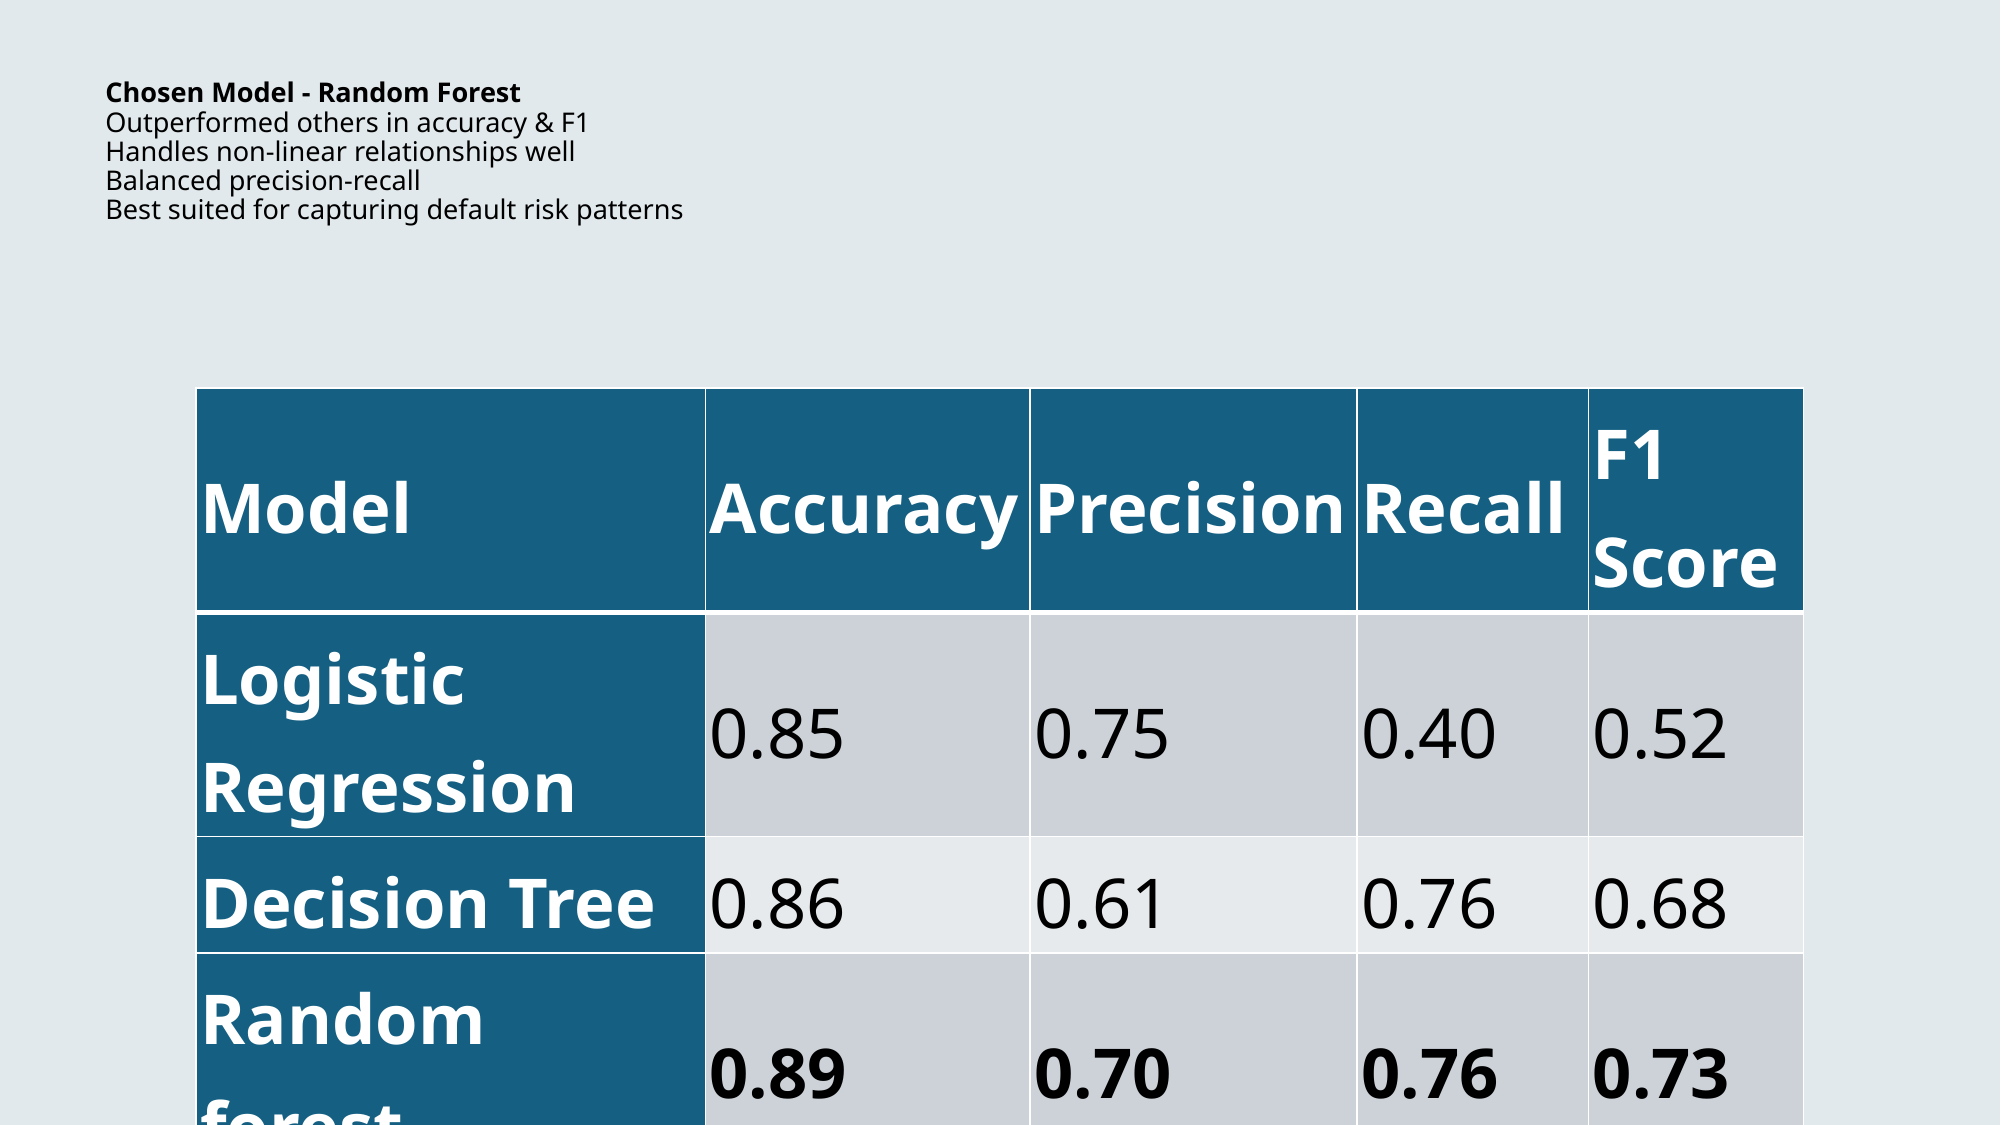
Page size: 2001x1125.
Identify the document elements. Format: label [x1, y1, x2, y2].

text_box [0, 0, 2000, 1125]
